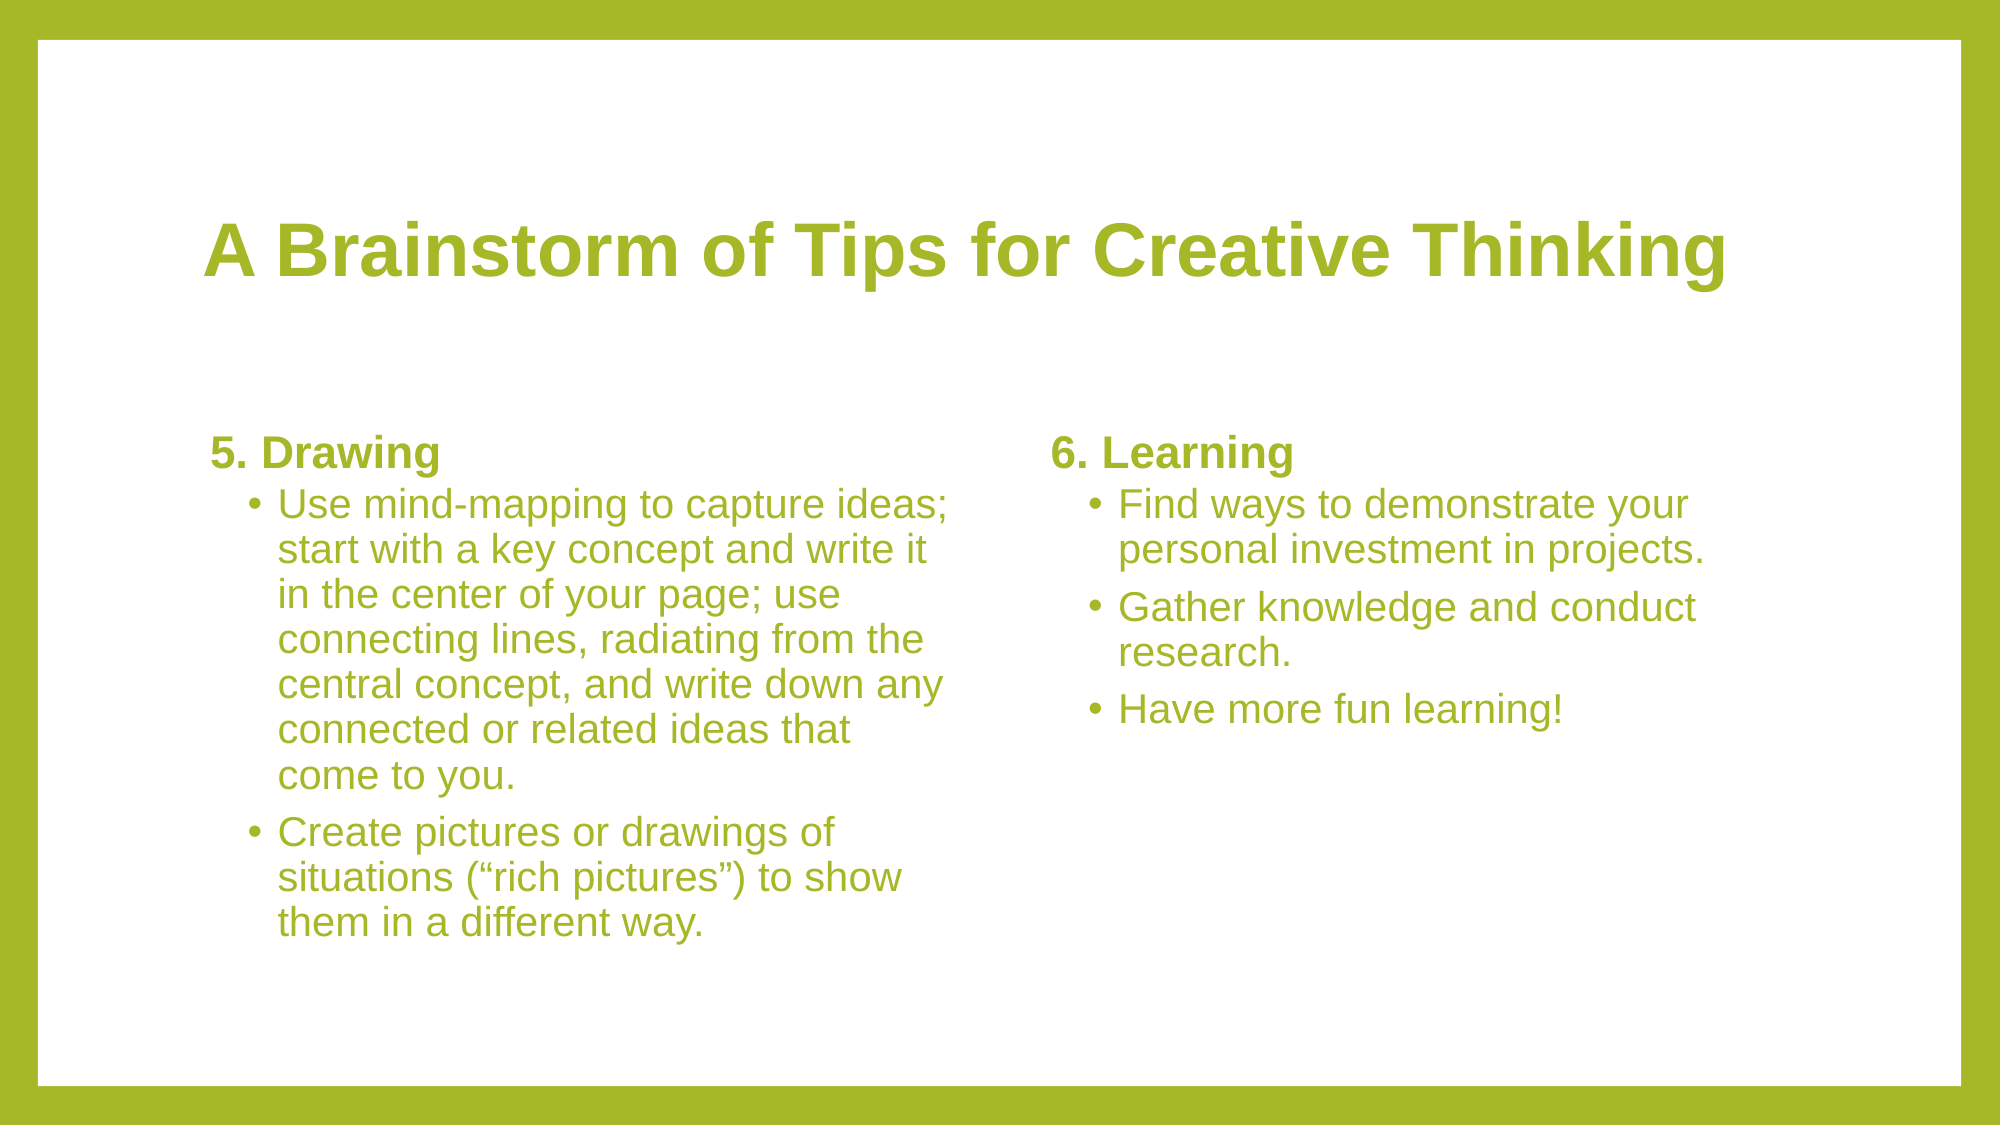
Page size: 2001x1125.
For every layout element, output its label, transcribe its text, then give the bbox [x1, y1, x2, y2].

list 6. Learning Find ways to demonstrate your personal investment in projects. Gather knowledge and conduct research. Have more fun learning! [1028, 337, 1809, 998]
list 5. Drawing Use mind-mapping to capture ideas; start with a key concept and write it in the center of your page; use connecting lines, radiating from the central concept, and write down any connected or related ideas that come to you. Create pictures or drawings of situations (“rich pictures”) to show them in a different way. [187, 337, 968, 998]
title A Brainstorm of Tips for Creative Thinking [187, 99, 1808, 323]
